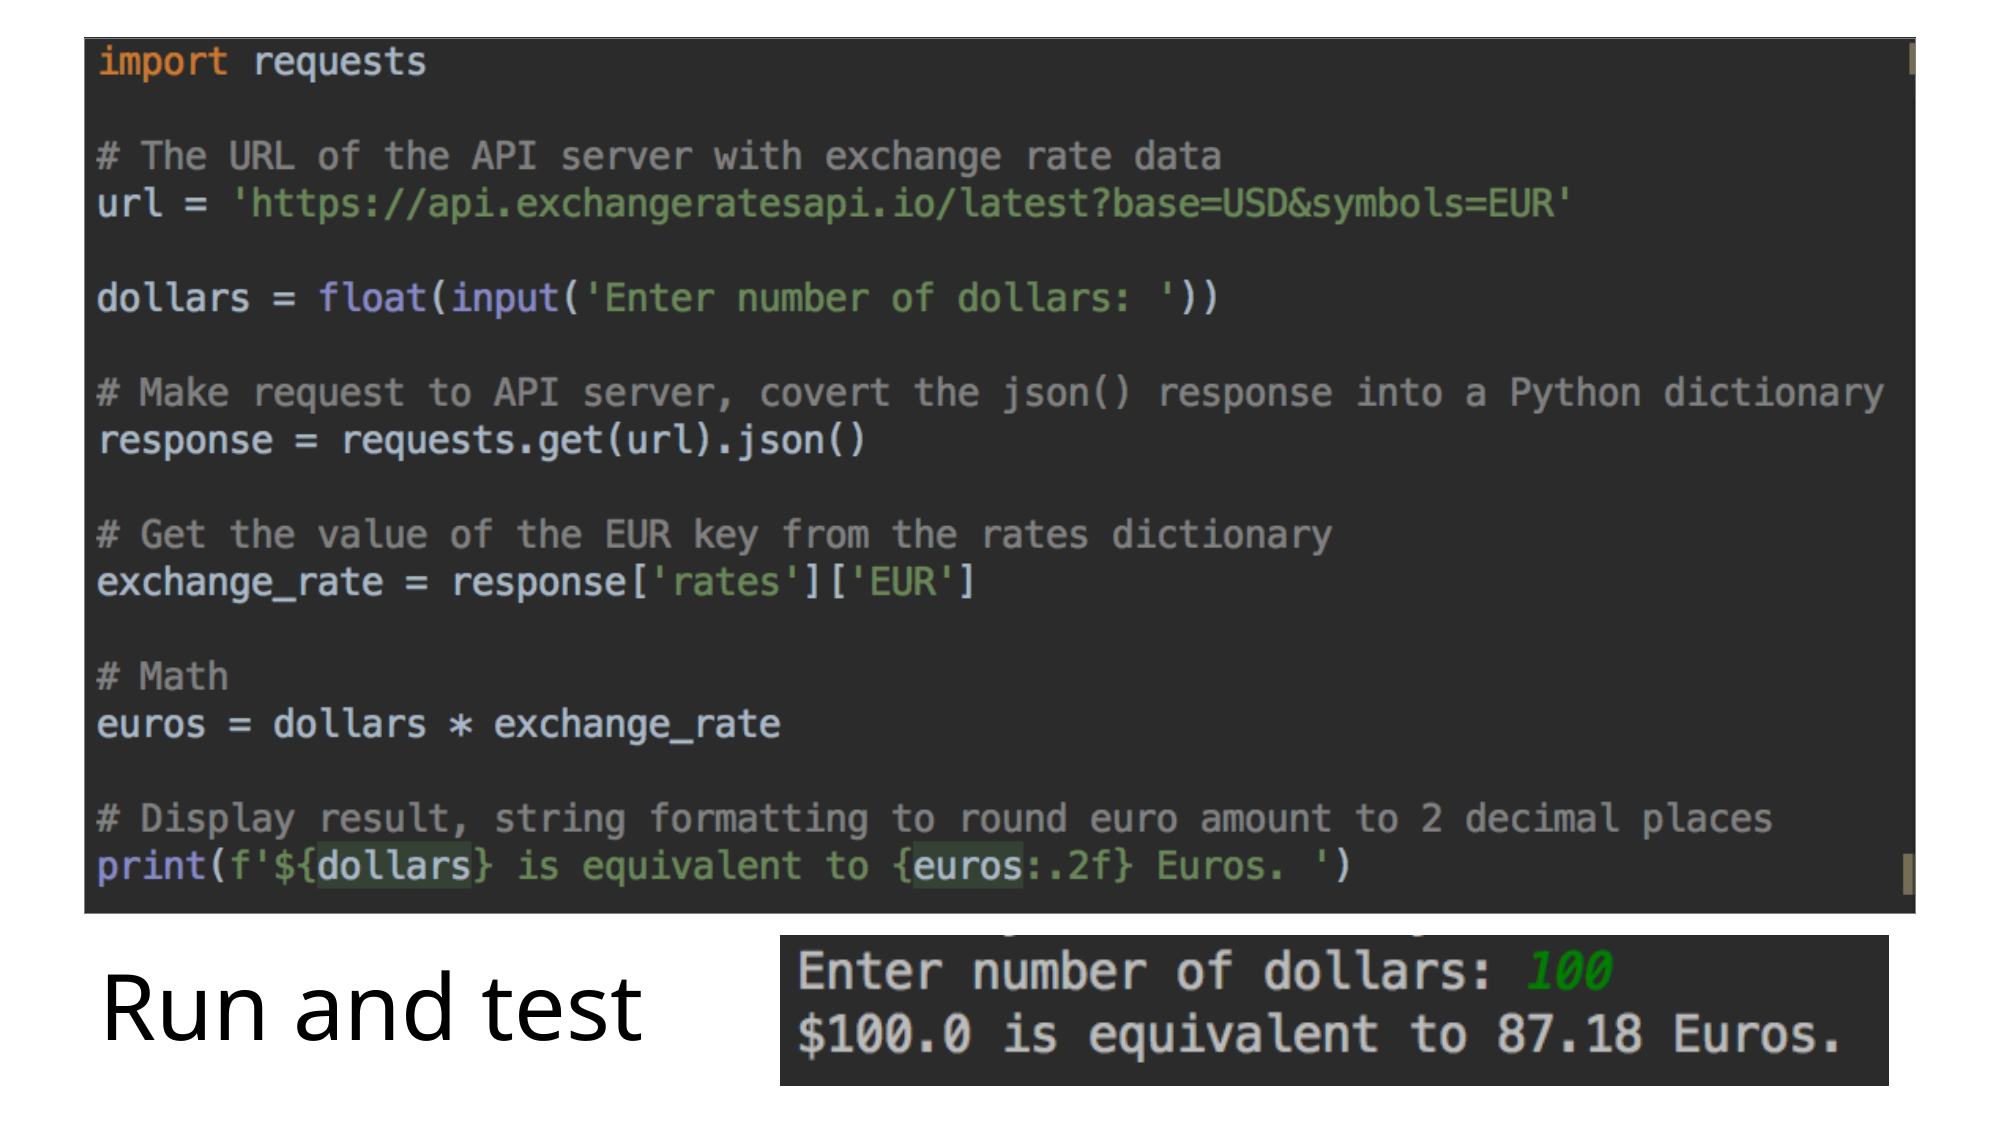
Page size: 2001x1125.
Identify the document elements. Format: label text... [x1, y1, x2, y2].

title Run and test [84, 914, 688, 1120]
picture [84, 37, 1916, 914]
picture [780, 935, 1889, 1086]
